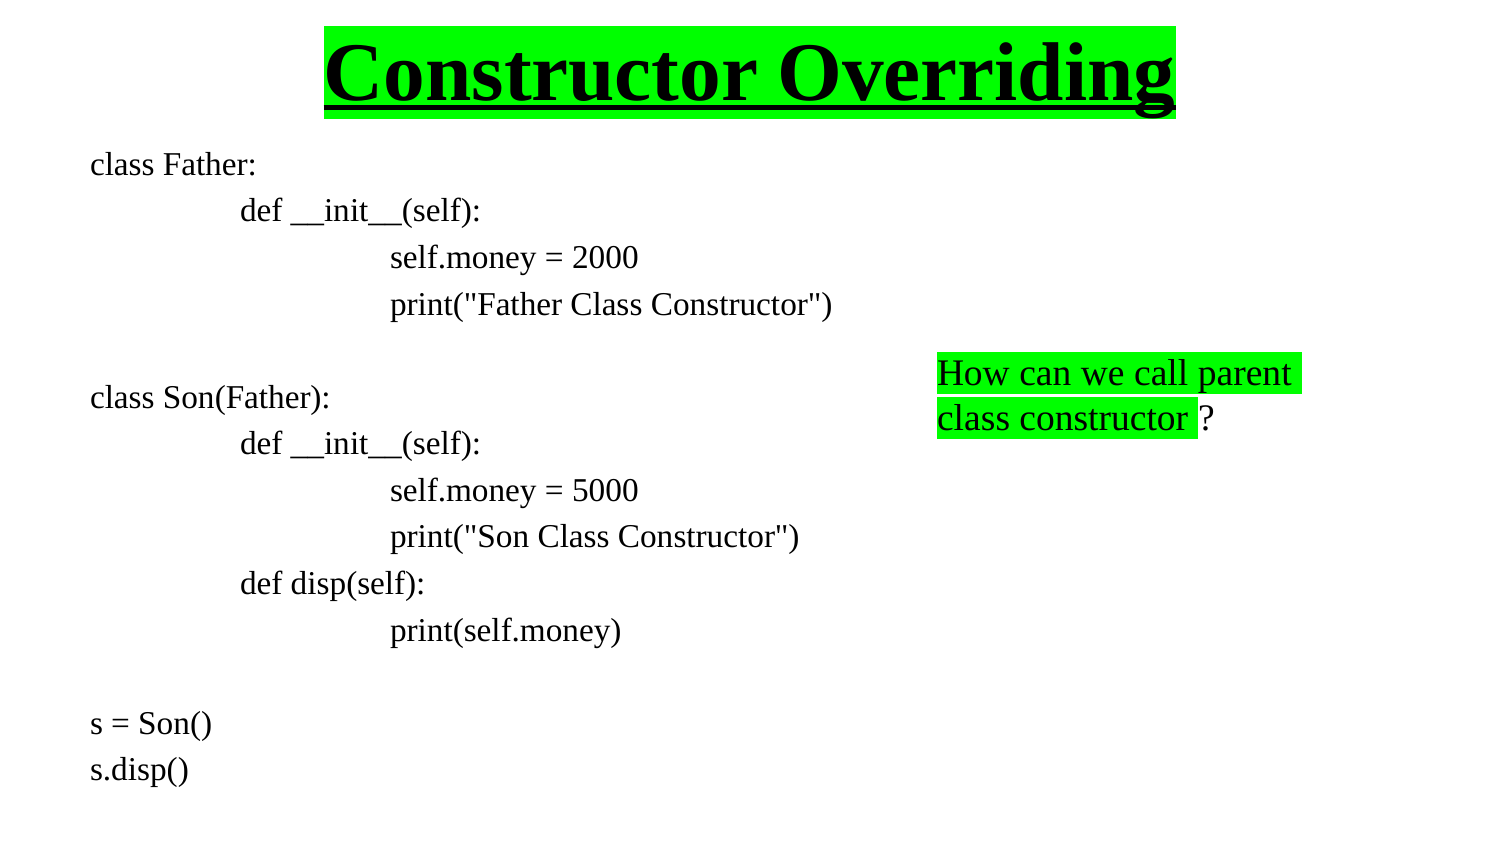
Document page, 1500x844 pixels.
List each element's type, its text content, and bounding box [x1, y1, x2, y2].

title Constructor Overriding [75, 0, 1425, 134]
text_box How can we call parent class constructor ? [922, 340, 1317, 446]
list class Father: def __init__(self): self.money = 2000 print("Father Class Constructor") class Son(Father): def __init__(self): self.money = 5000 print("Son Class Constructor") def disp(self): print(self.money) s = Son() s.disp() [75, 134, 1425, 822]
